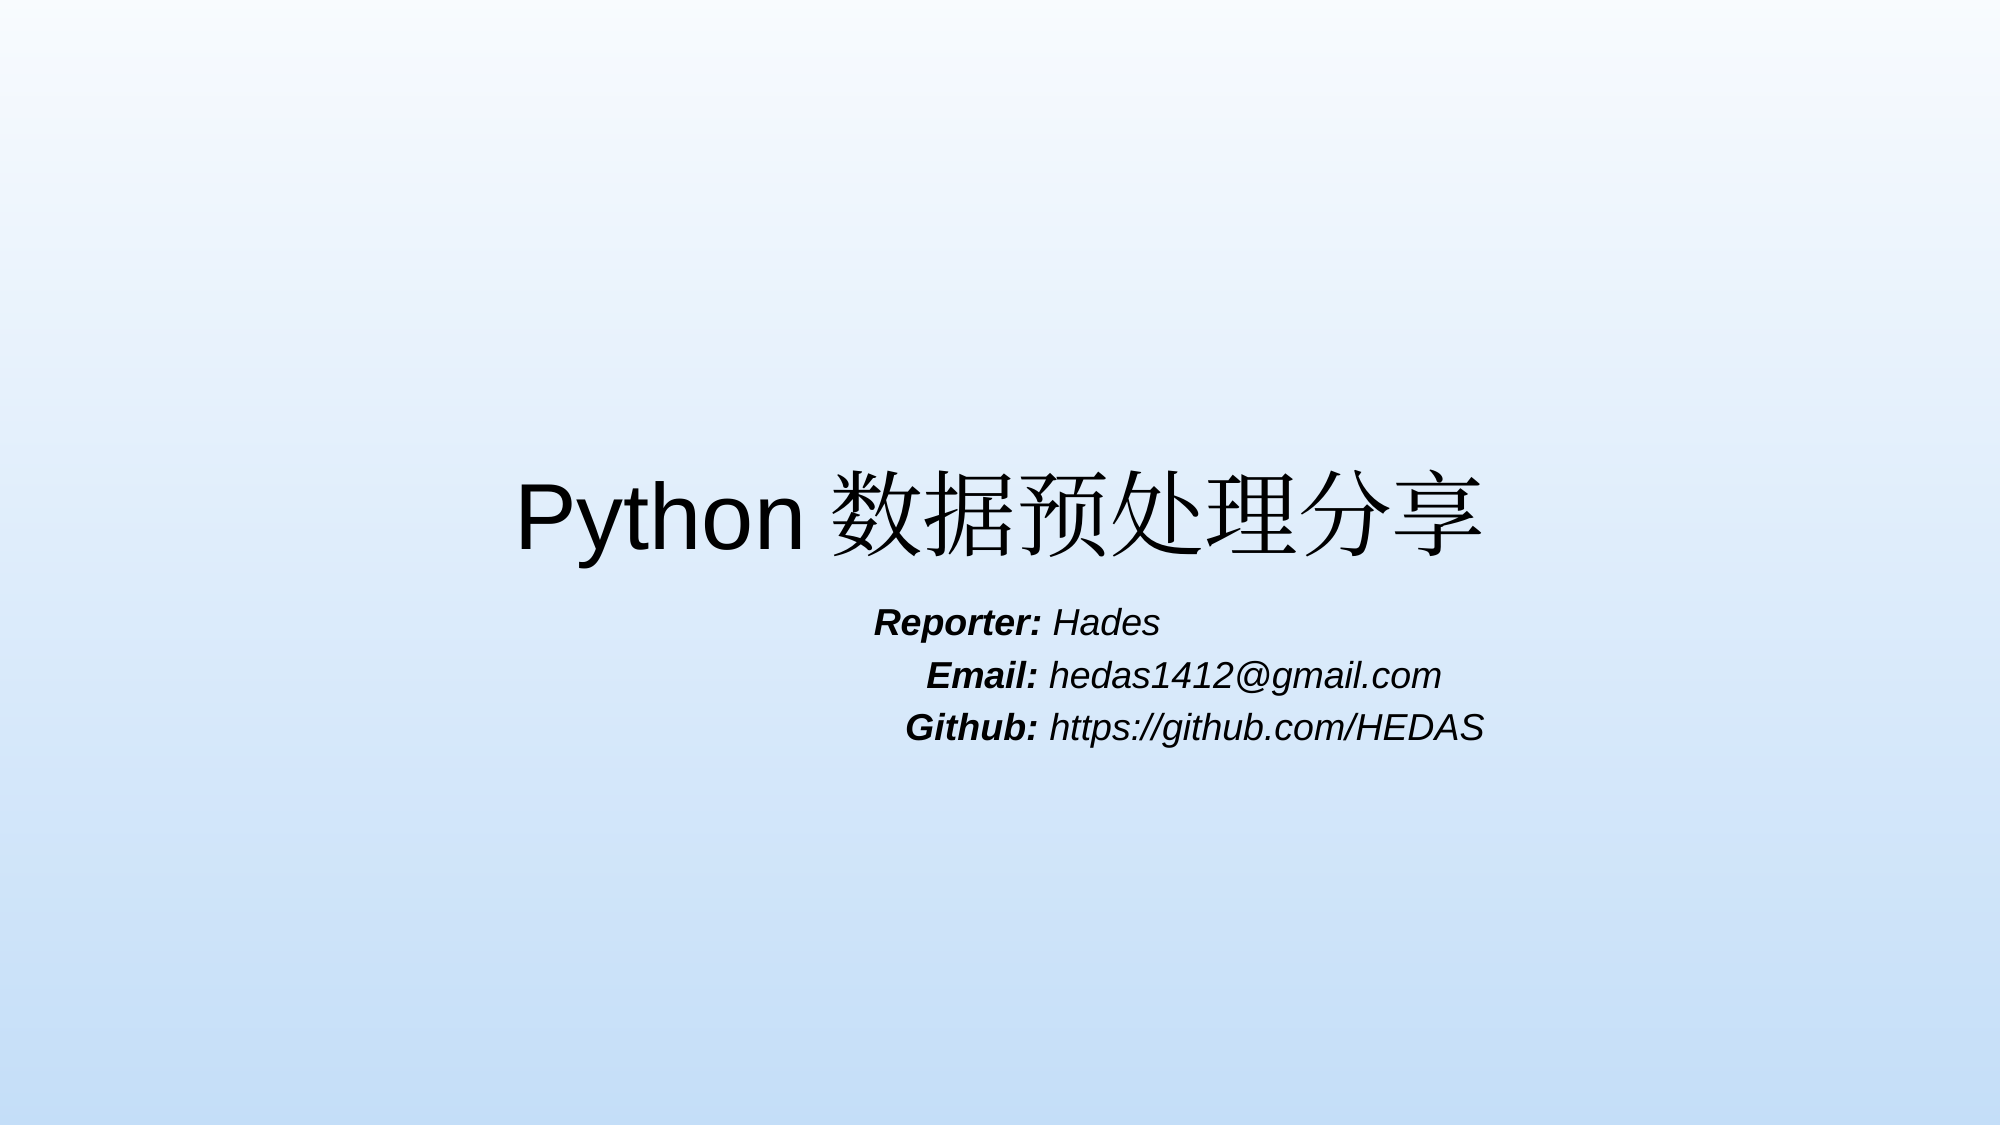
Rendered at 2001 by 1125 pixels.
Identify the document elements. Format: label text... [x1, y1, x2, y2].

title Python数据预处理分享 [249, 183, 1751, 576]
subtitle Reporter: Hades Email: hedas1412@gmail.com Github: https://github.com/HEDAS [249, 590, 1751, 863]
